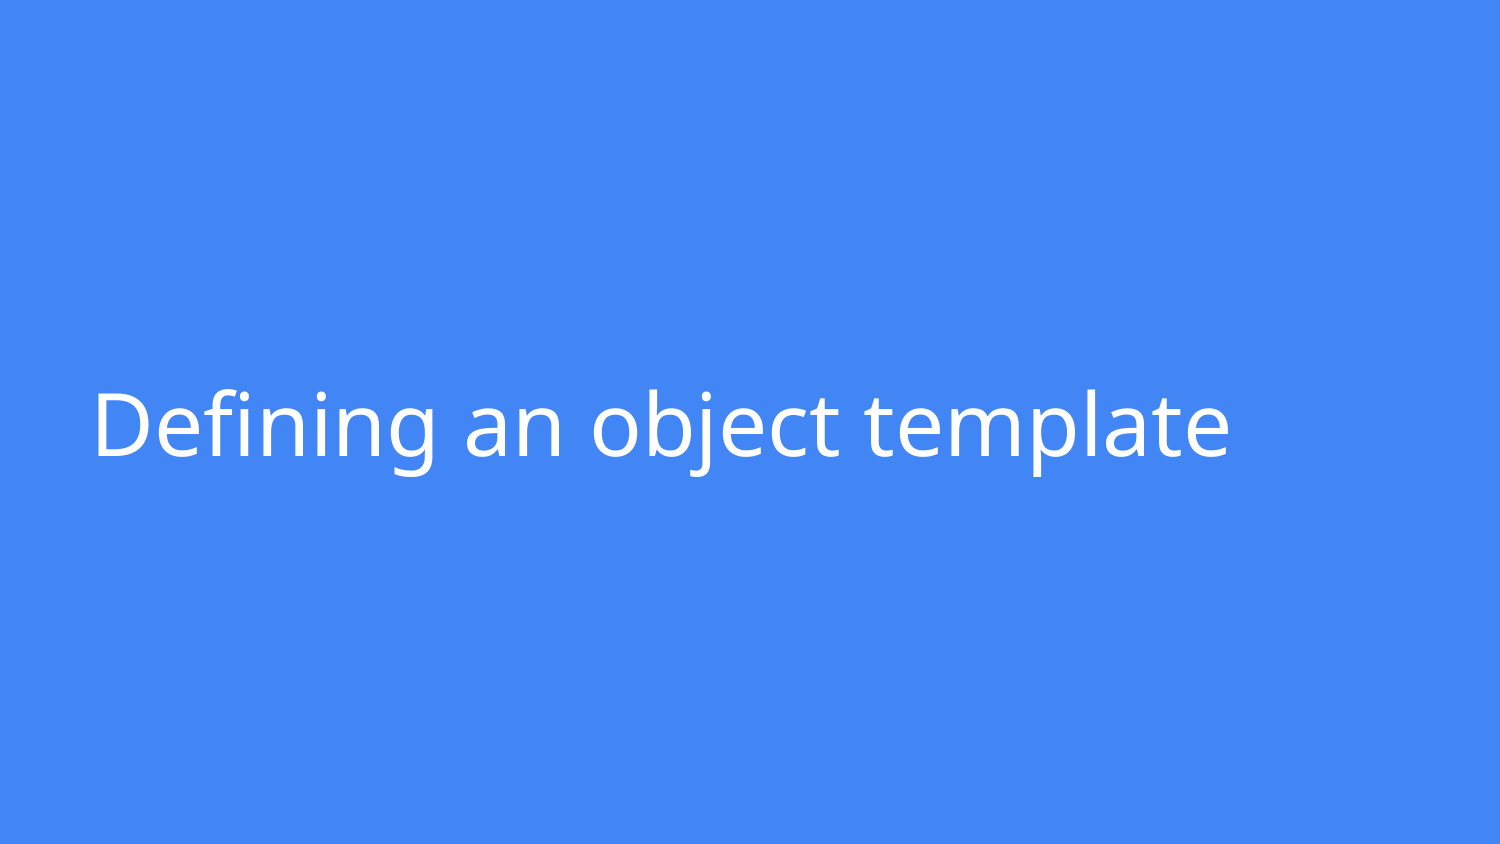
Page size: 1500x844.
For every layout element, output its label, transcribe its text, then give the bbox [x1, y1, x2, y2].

title Defining an object template [75, 338, 1425, 505]
